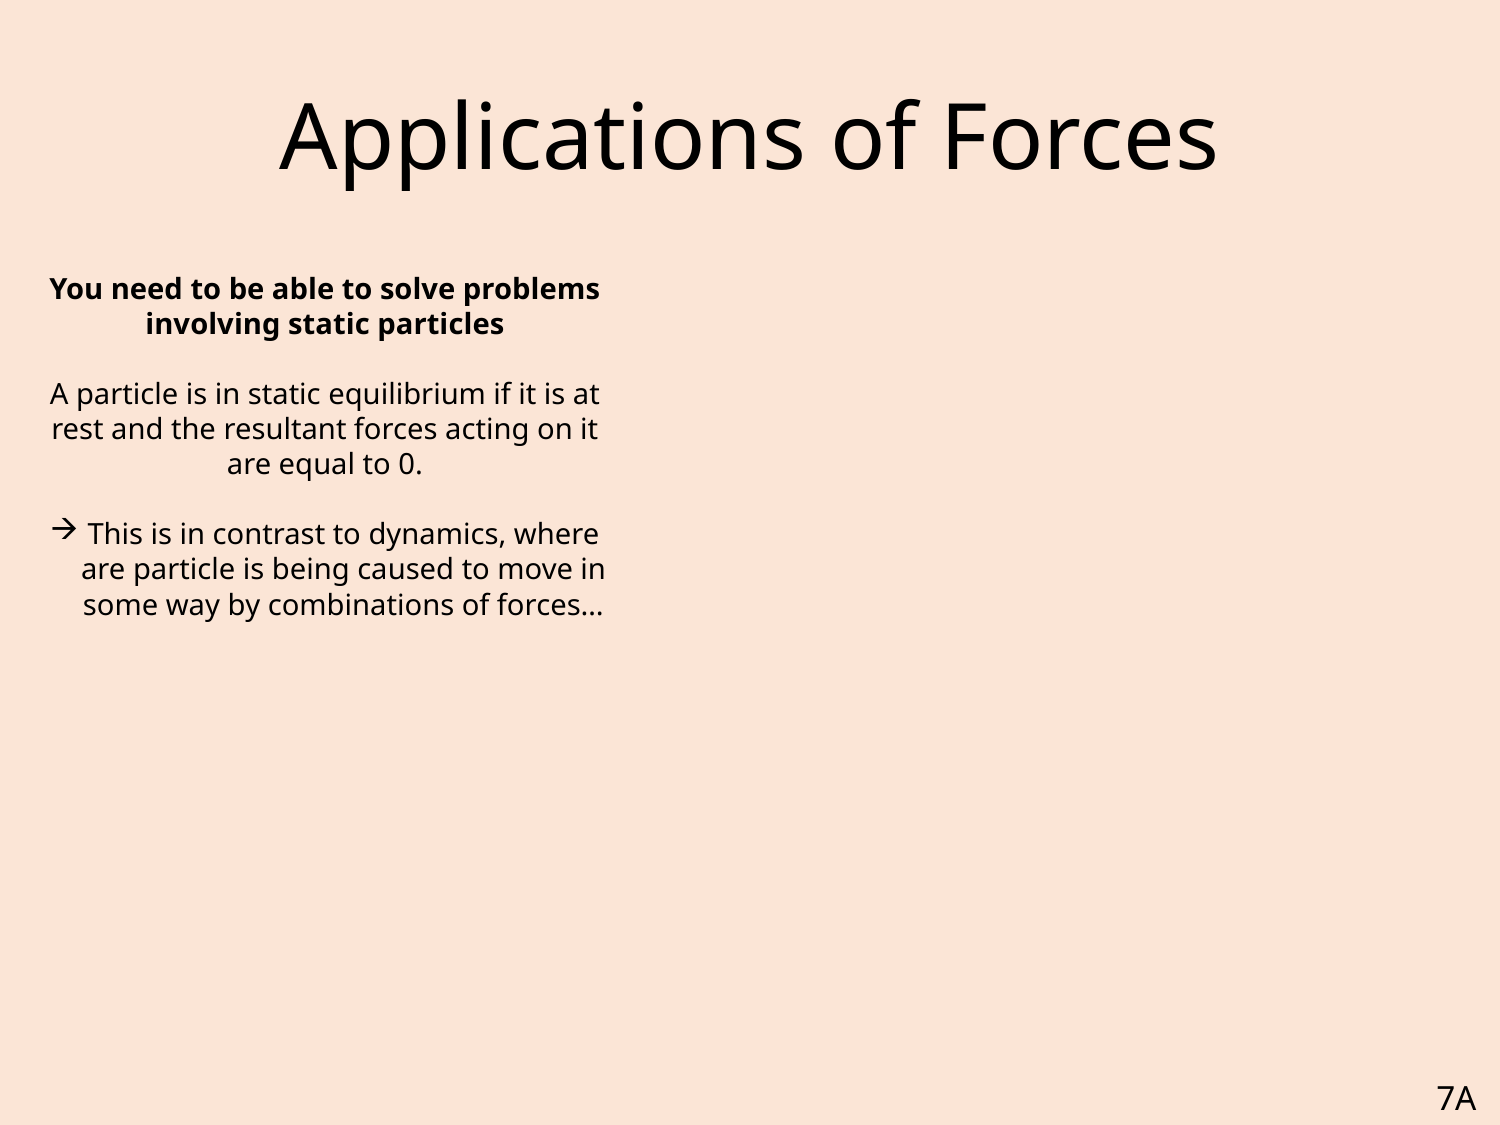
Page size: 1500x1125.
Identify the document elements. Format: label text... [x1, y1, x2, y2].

title Applications of Forces [103, 30, 1397, 249]
text_box 7A [1412, 1074, 1500, 1125]
list You need to be able to solve problems involving static particles A particle is in static equilibrium if it is at rest and the resultant forces acting on it are equal to 0. This is in contrast to dynamics, where are particle is being caused to move in some way by combinations of forces… [24, 262, 625, 1005]
